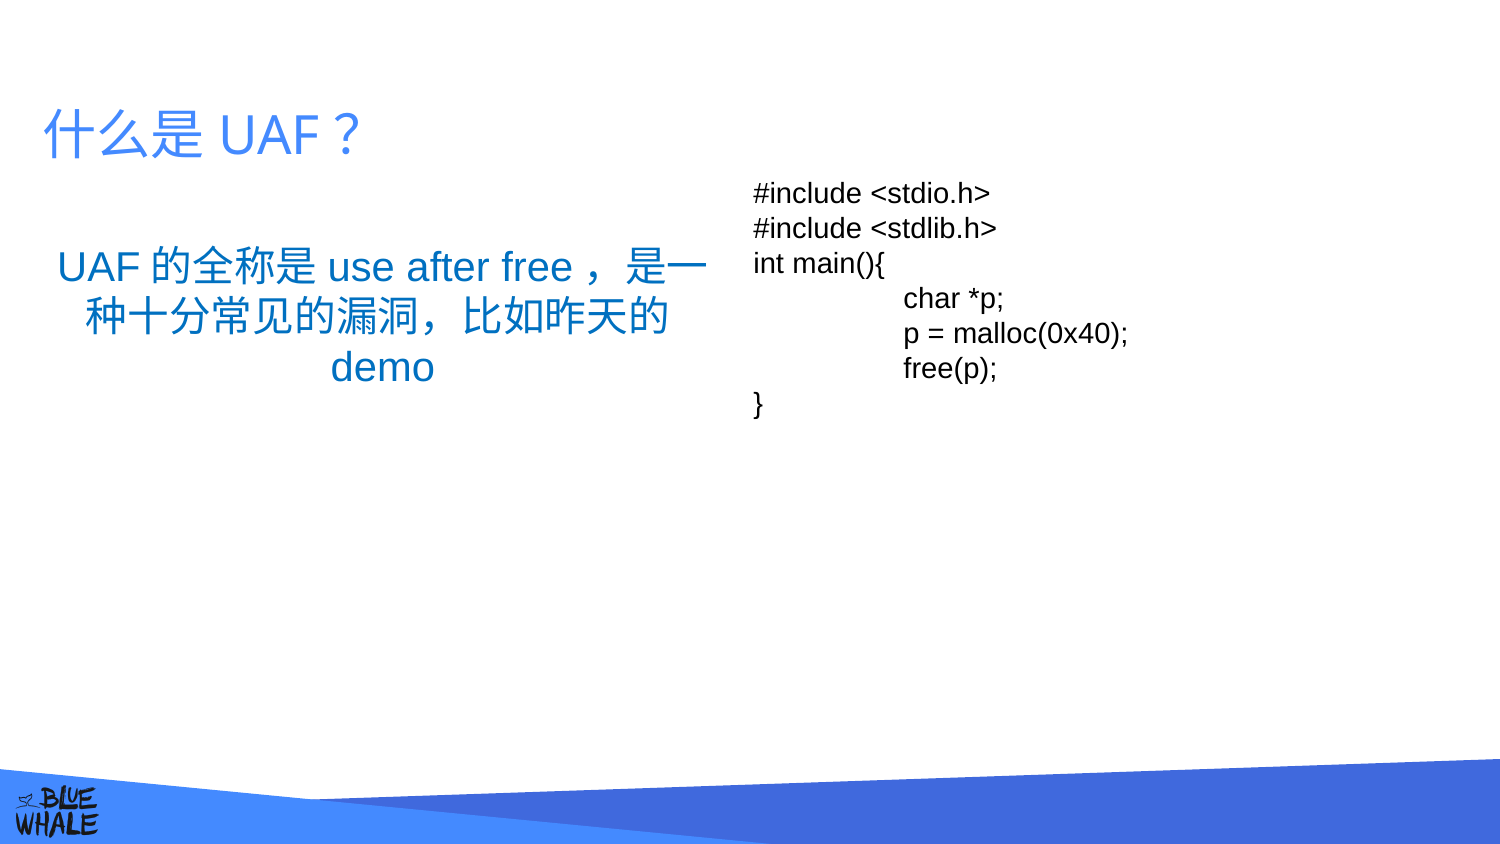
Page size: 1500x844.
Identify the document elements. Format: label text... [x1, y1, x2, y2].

picture [15, 785, 99, 838]
title 什么是UAF？ [27, 85, 1113, 210]
text_box #include <stdio.h> #include <stdlib.h> int main(){ char *p; p = malloc(0x40); free(p); } [738, 167, 1489, 427]
text_box UAF的全称是use after free，是一种十分常见的漏洞，比如昨天的demo [27, 232, 738, 398]
